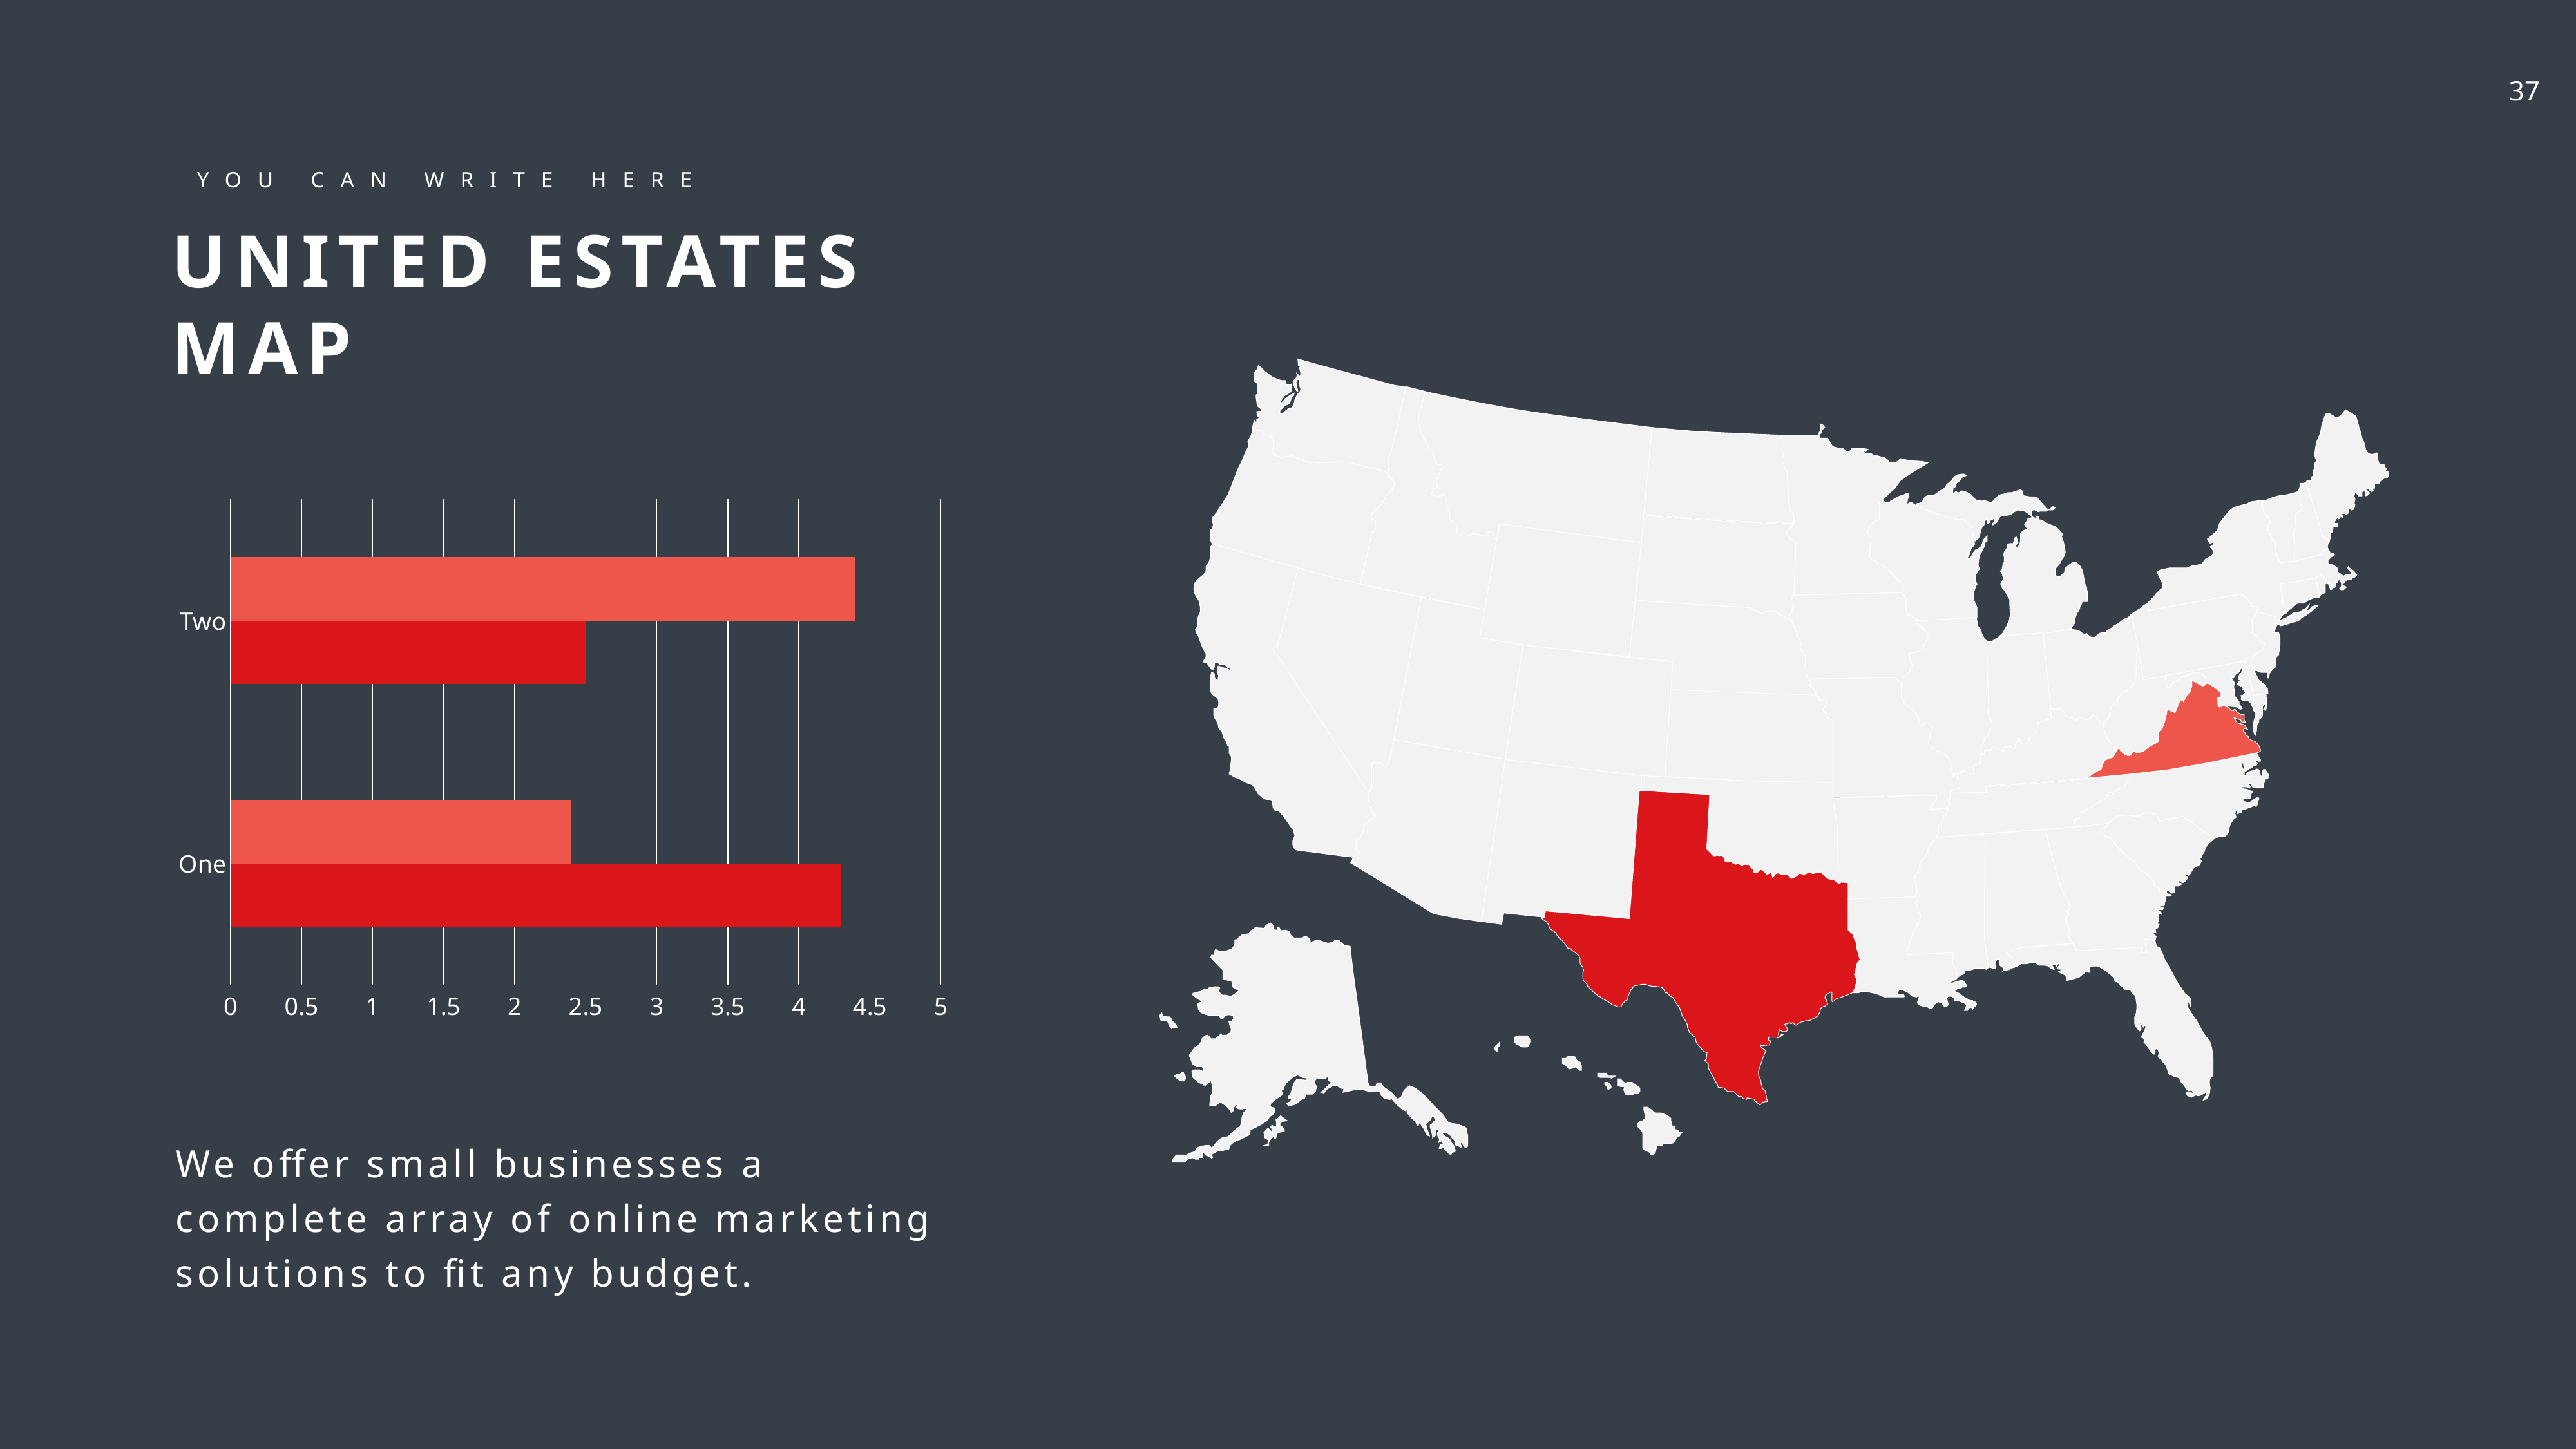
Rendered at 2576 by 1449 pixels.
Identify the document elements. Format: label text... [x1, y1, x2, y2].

text_box We offer small businesses a complete array of online marketing solutions to fit any budget. [166, 1125, 968, 1300]
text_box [162, 162, 878, 396]
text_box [1159, 359, 2389, 1162]
chart [162, 488, 964, 1033]
